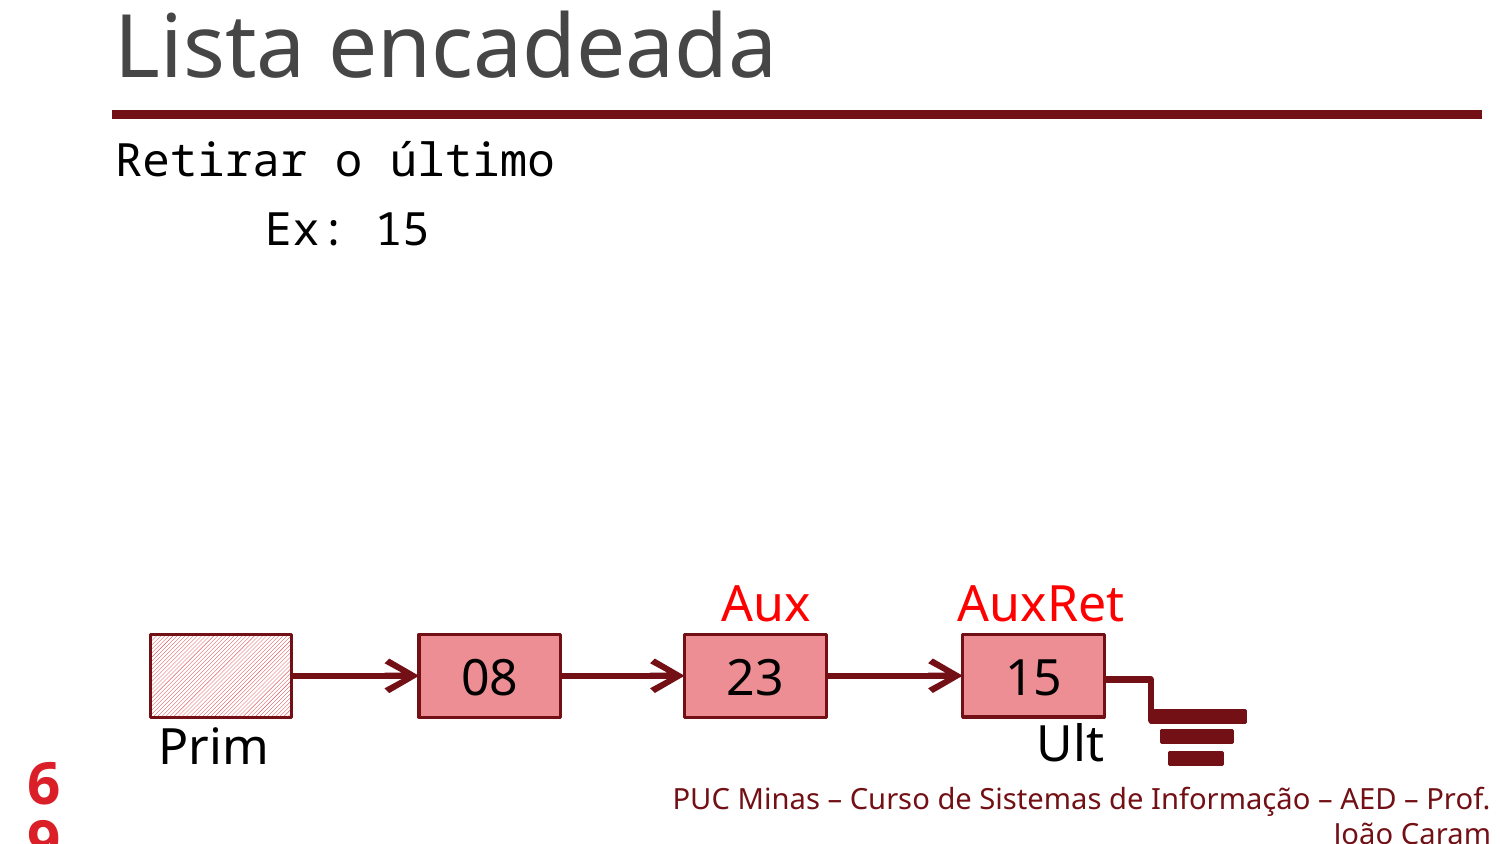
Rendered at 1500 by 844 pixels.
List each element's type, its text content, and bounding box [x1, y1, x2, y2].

text_box Ult [829, 679, 943, 683]
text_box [1103, 679, 1246, 765]
title Lista encadeada [99, 3, 1483, 103]
text_box Ult [563, 679, 665, 683]
text_box 08 [417, 633, 562, 719]
list Retirar o último Ex: 15 [99, 122, 1500, 794]
slide_number 69 [12, 762, 108, 810]
text_box 23 [683, 633, 828, 719]
footer PUC Minas – Curso de Sistemas de Informação – AED – Prof. João Caram [616, 794, 1500, 838]
text_box Aux [706, 563, 826, 639]
text_box Ult [294, 679, 399, 683]
text_box Ult [1021, 719, 1126, 779]
text_box AuxRet [942, 563, 1140, 639]
text_box 15 [961, 639, 1106, 719]
text_box Prim [143, 706, 284, 782]
text_box [149, 633, 293, 719]
